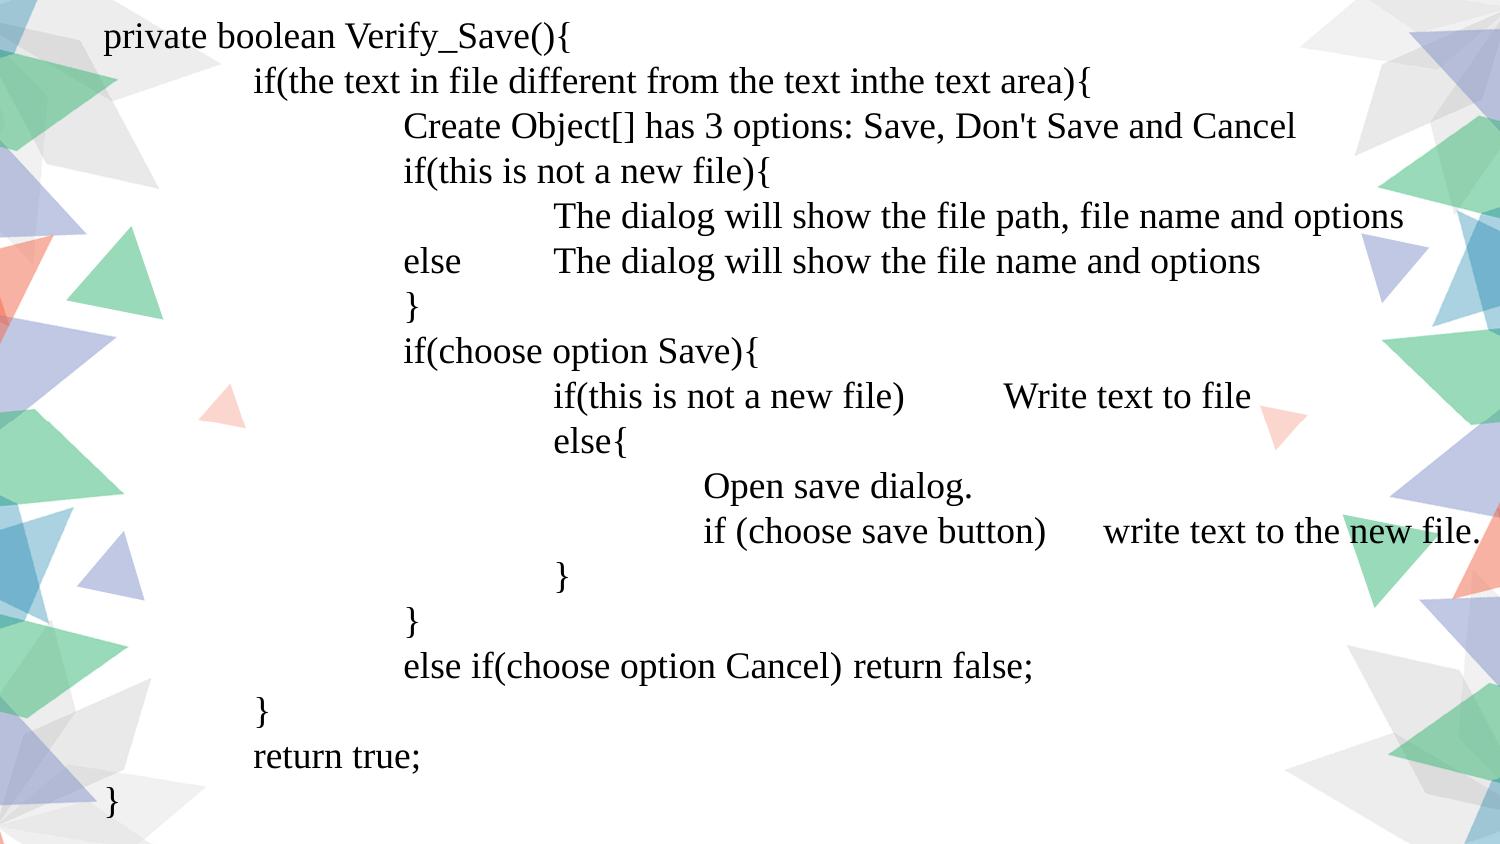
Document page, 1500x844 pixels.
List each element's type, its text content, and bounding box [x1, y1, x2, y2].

text_box private boolean Verify_Save(){ if(the text in file different from the text inthe text area){ Create Object[] has 3 options: Save, Don't Save and Cancel if(this is not a new file){ The dialog will show the file path, file name and options else The dialog will show the file name and options } if(choose option Save){ if(this is not a new file) Write text to file else{ Open save dialog. if (choose save button) write text to the new file. } } else if(choose option Cancel) return false; } return true; } [88, 3, 1500, 829]
picture [0, 0, 1500, 844]
